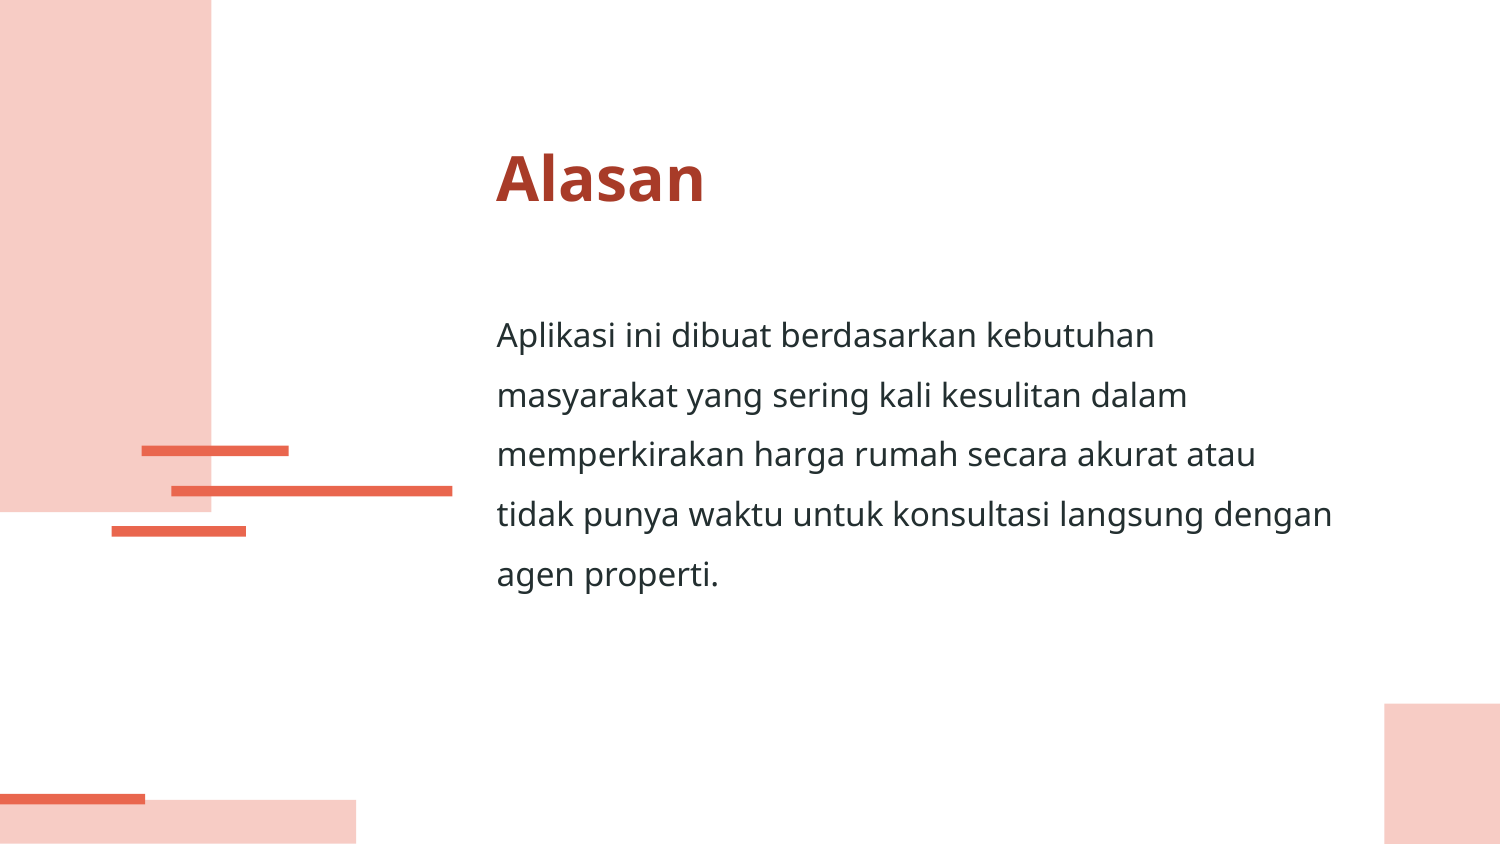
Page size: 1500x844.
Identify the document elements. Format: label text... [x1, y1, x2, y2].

subtitle Aplikasi ini dibuat berdasarkan kebutuhan masyarakat yang sering kali kesulitan dalam memperkirakan harga rumah secara akurat atau tidak punya waktu untuk konsultasi langsung dengan agen properti. [481, 278, 1359, 713]
title Alasan [481, 131, 1113, 222]
